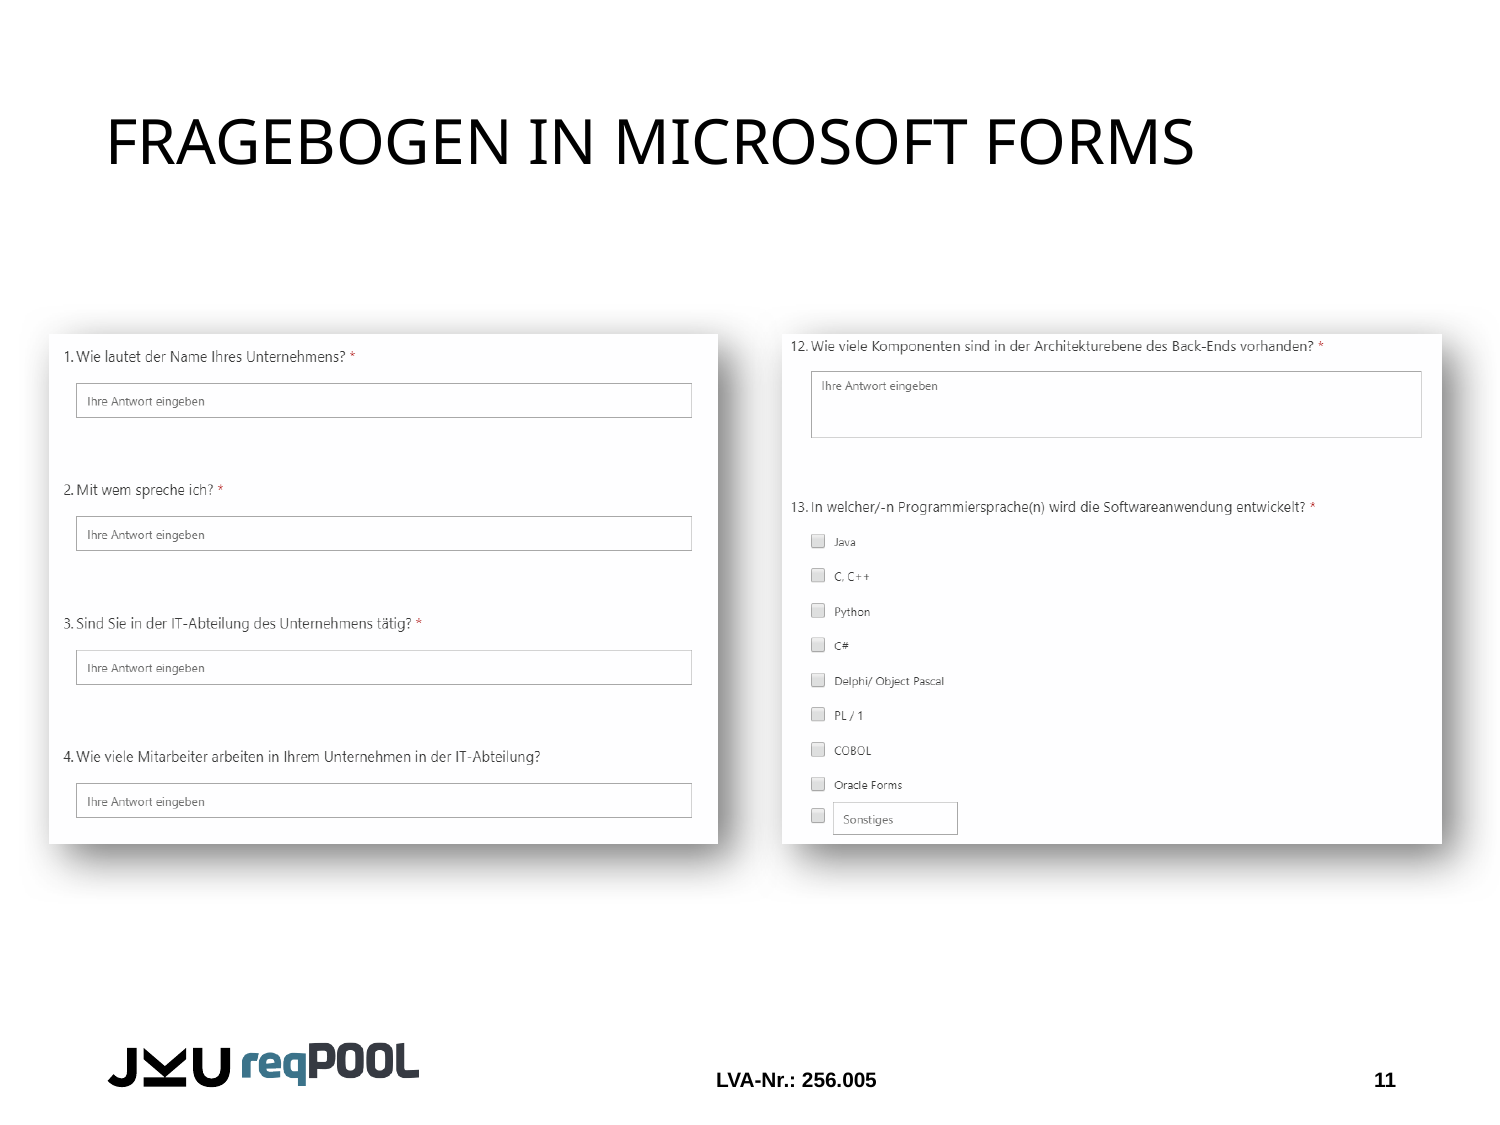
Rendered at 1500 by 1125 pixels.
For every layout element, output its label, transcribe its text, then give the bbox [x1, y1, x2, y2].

picture [782, 334, 1442, 844]
footer LVA-Nr.: 256.005 [701, 1049, 1208, 1109]
title Fragebogen in Microsoft Forms [90, 106, 1393, 261]
picture [242, 1022, 419, 1122]
slide_number 11 [1326, 1049, 1412, 1109]
picture [49, 334, 718, 844]
